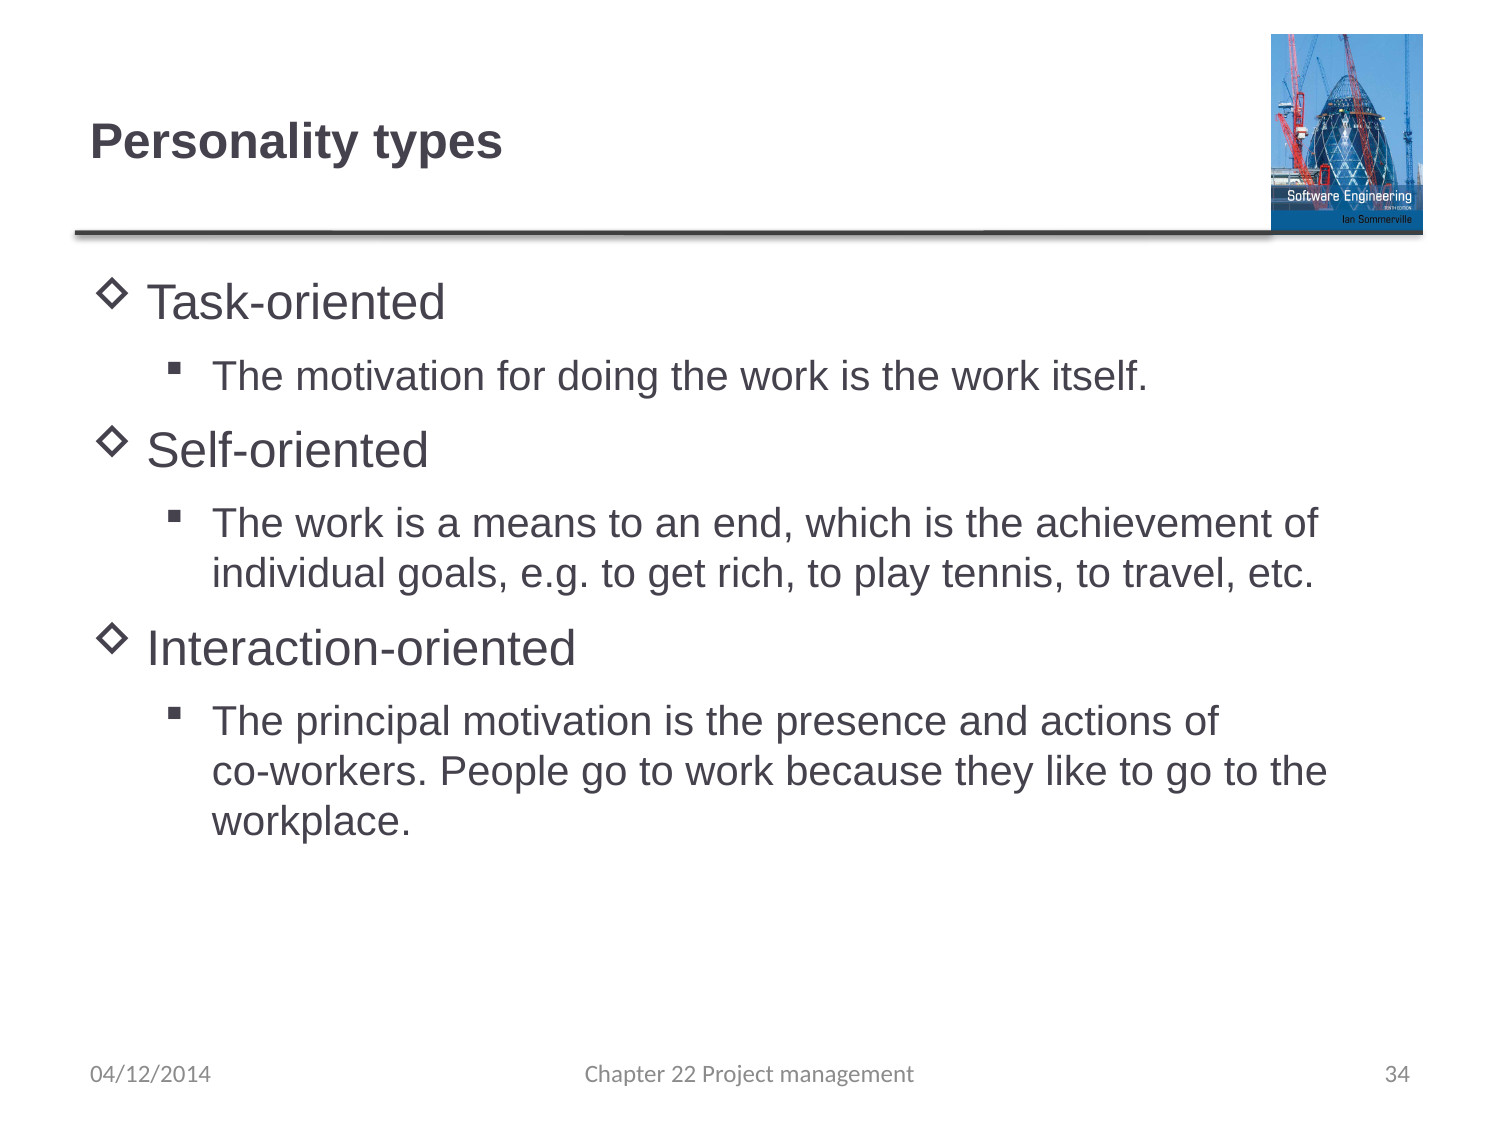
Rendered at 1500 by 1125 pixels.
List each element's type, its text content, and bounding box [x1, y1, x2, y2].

slide_number 34 [1074, 1042, 1425, 1103]
picture [1271, 34, 1423, 230]
list Task-oriented The motivation for doing the work is the work itself. Self-oriented The work is a means to an end, which is the achievement of individual goals, e.g. to get rich, to play tennis, to travel, etc. Interaction-oriented The principal motivation is the presence and actions of co-workers. People go to work because they like to go to the workplace. [75, 262, 1425, 1005]
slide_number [75, 1042, 425, 1103]
footer Chapter 22 Project management [512, 1042, 988, 1103]
title Personality types [74, 44, 1272, 233]
